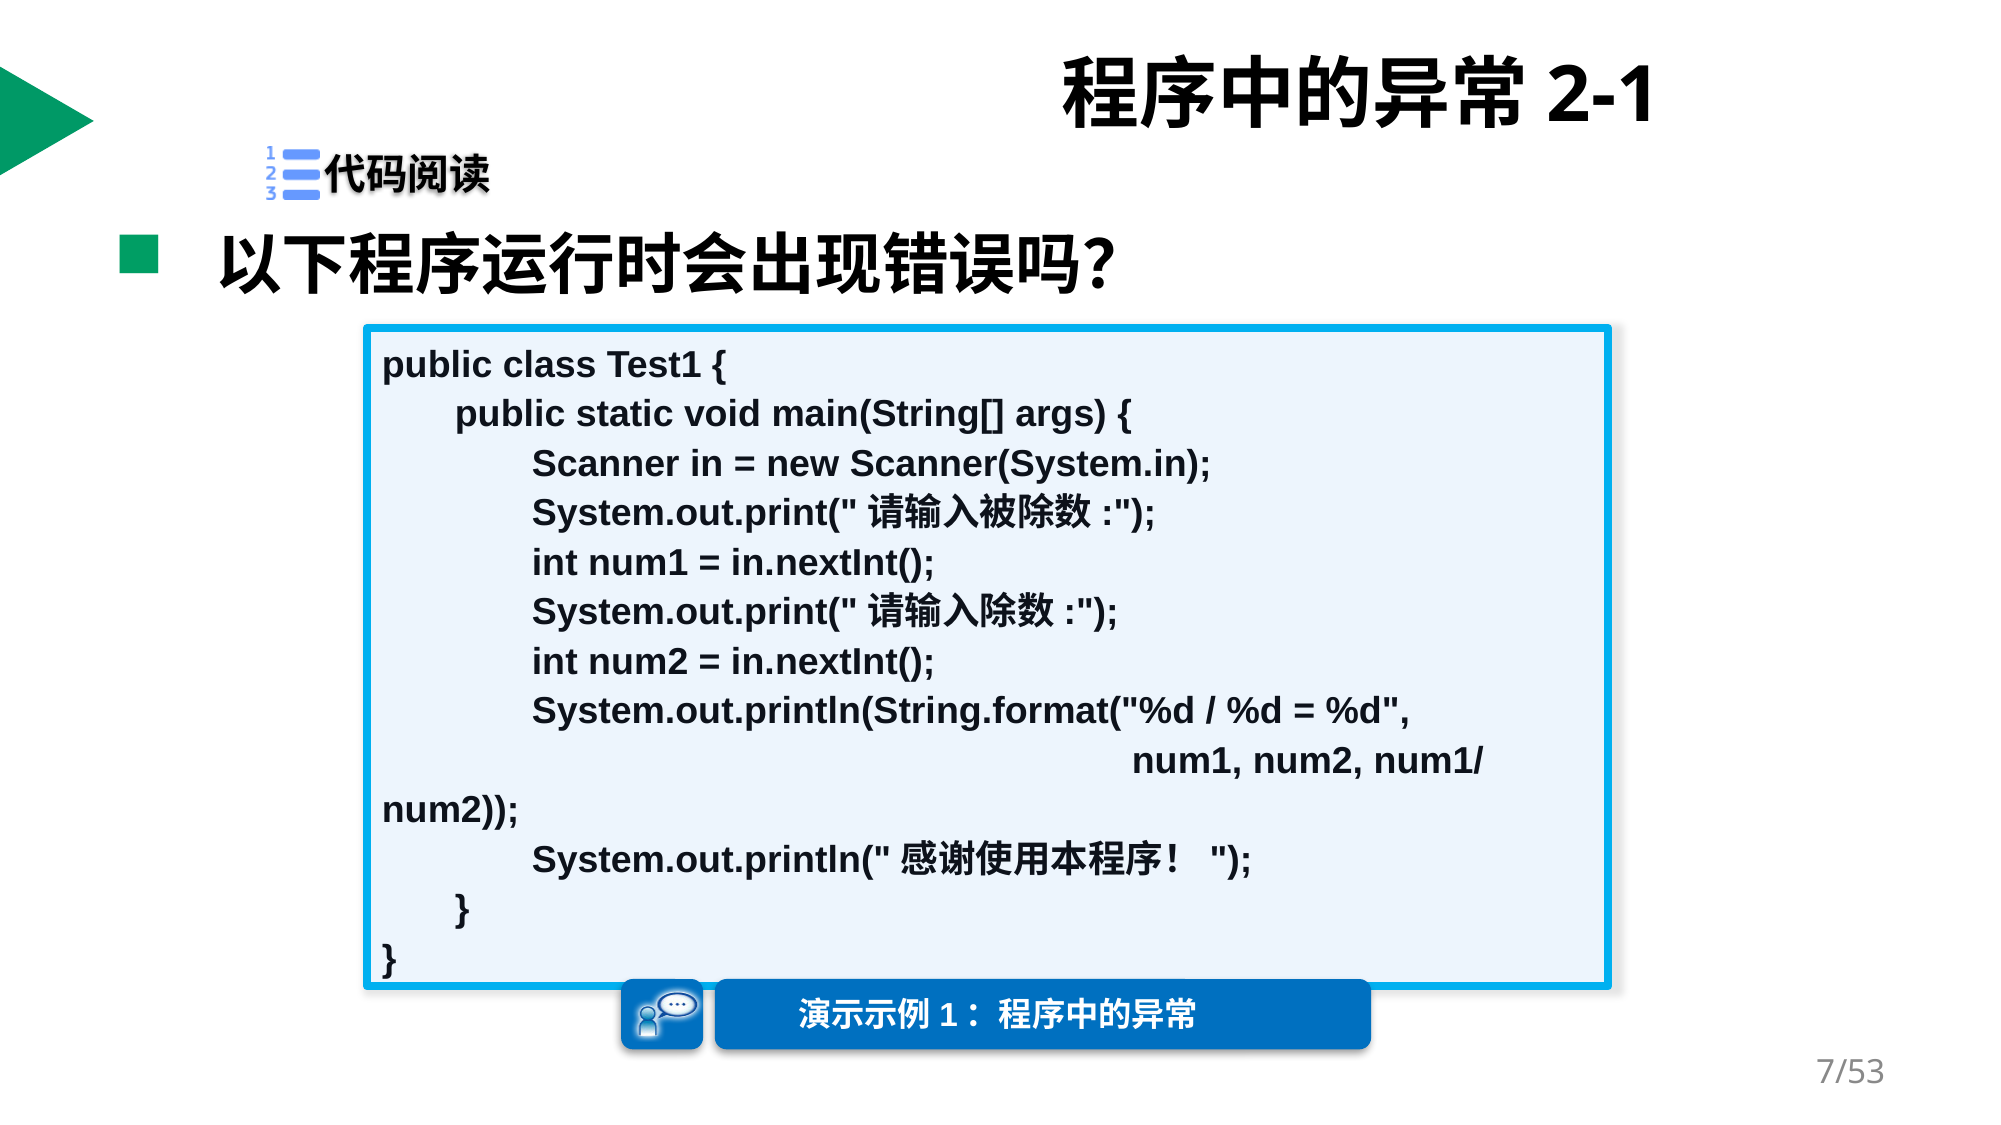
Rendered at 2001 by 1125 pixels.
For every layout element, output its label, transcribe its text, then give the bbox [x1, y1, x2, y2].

list 以下程序运行时会出现错误吗？ [99, 214, 1900, 1005]
slide_number /53 [1433, 1042, 1901, 1104]
title 程序中的异常2-1 [1046, 46, 1721, 133]
text_box public class Test1 { public static void main(String[] args) { Scanner in = new Scanner(System.in); System.out.print("请输入被除数:"); int num1 = in.nextInt(); System.out.print("请输入除数:"); int num2 = in.nextInt(); System.out.println(String.format("%d / %d = %d", num1, num2, num1/ num2)); System.out.println("感谢使用本程序！"); } } [367, 328, 1609, 987]
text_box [620, 978, 1372, 1083]
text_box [266, 140, 508, 207]
